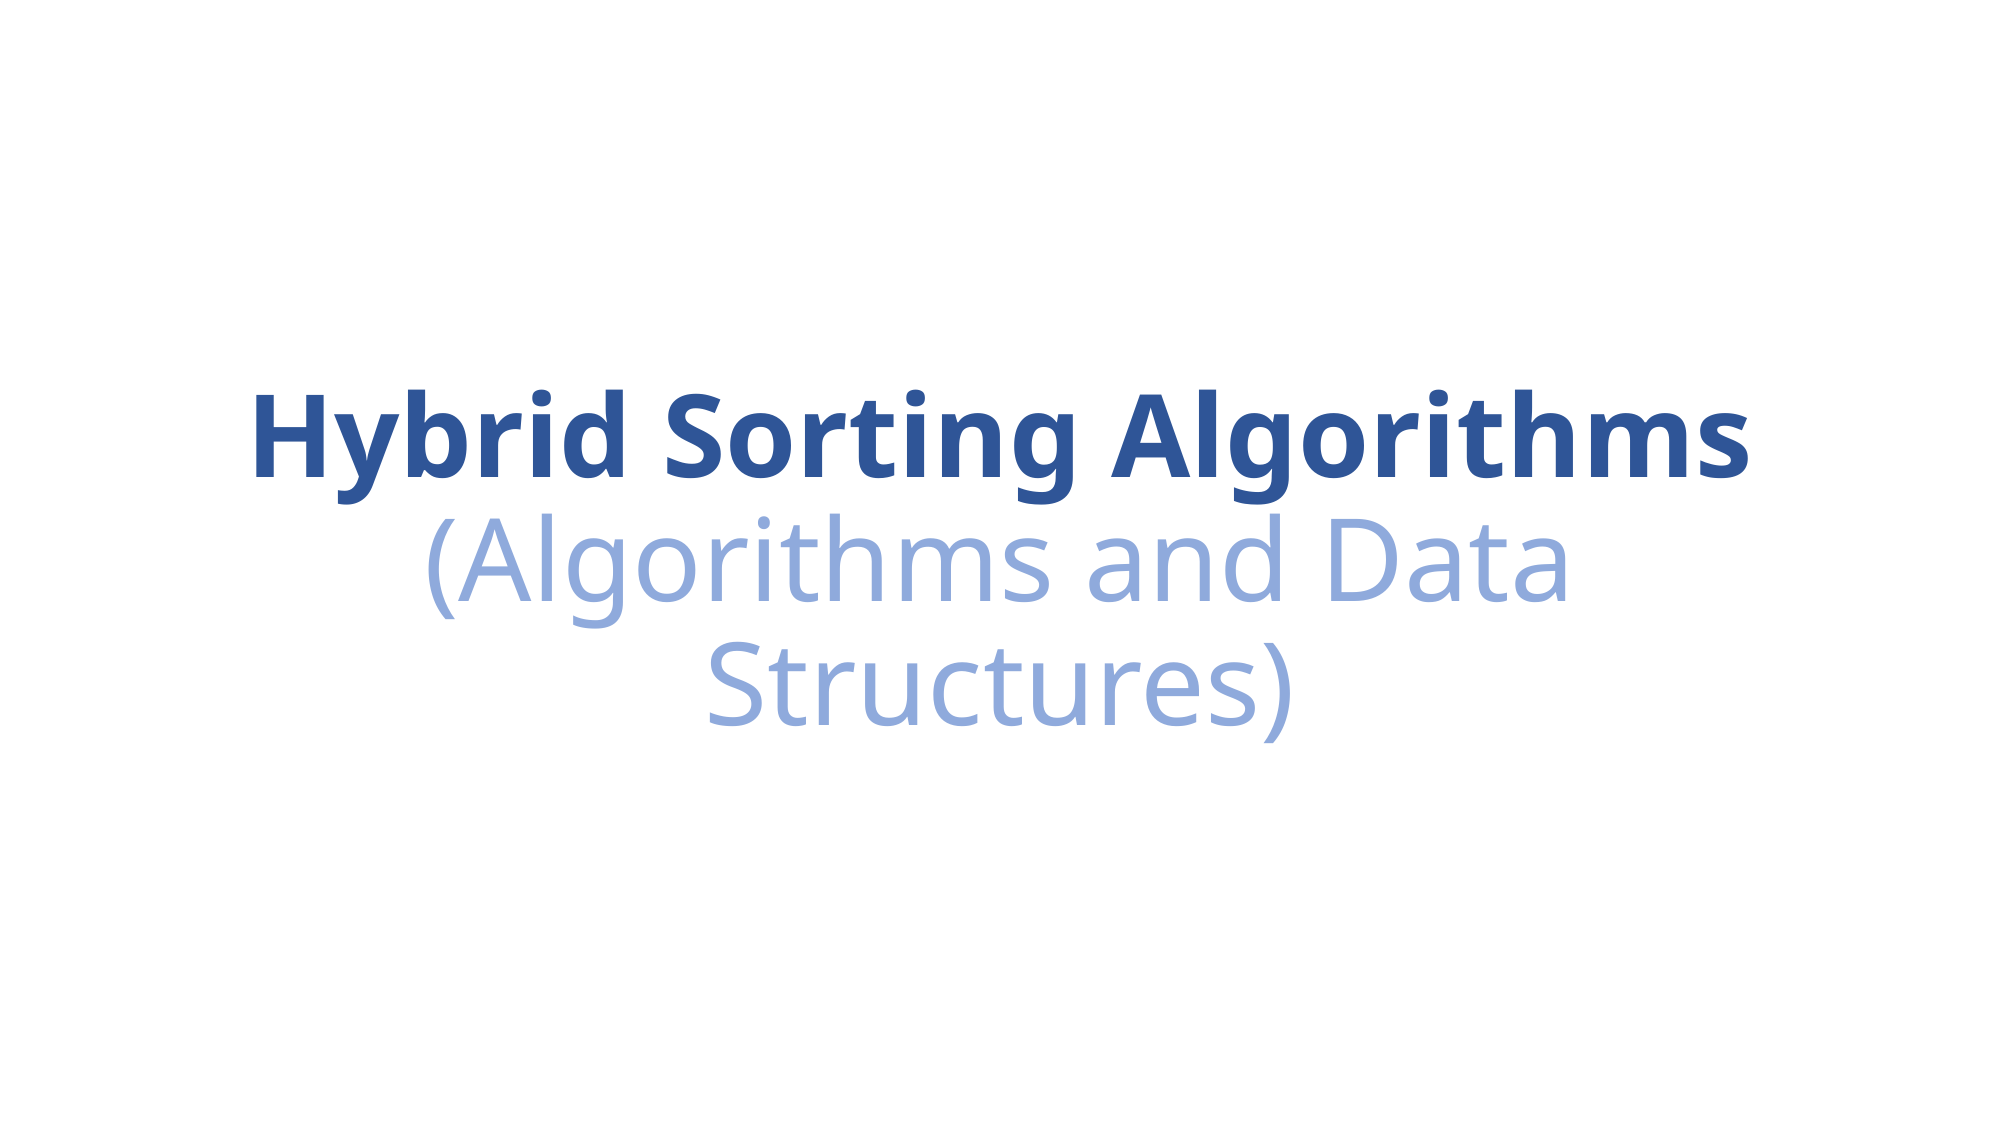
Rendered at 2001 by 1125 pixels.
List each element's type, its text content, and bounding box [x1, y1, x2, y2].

title Hybrid Sorting Algorithms (Algorithms and Data Structures) [211, 366, 1789, 759]
